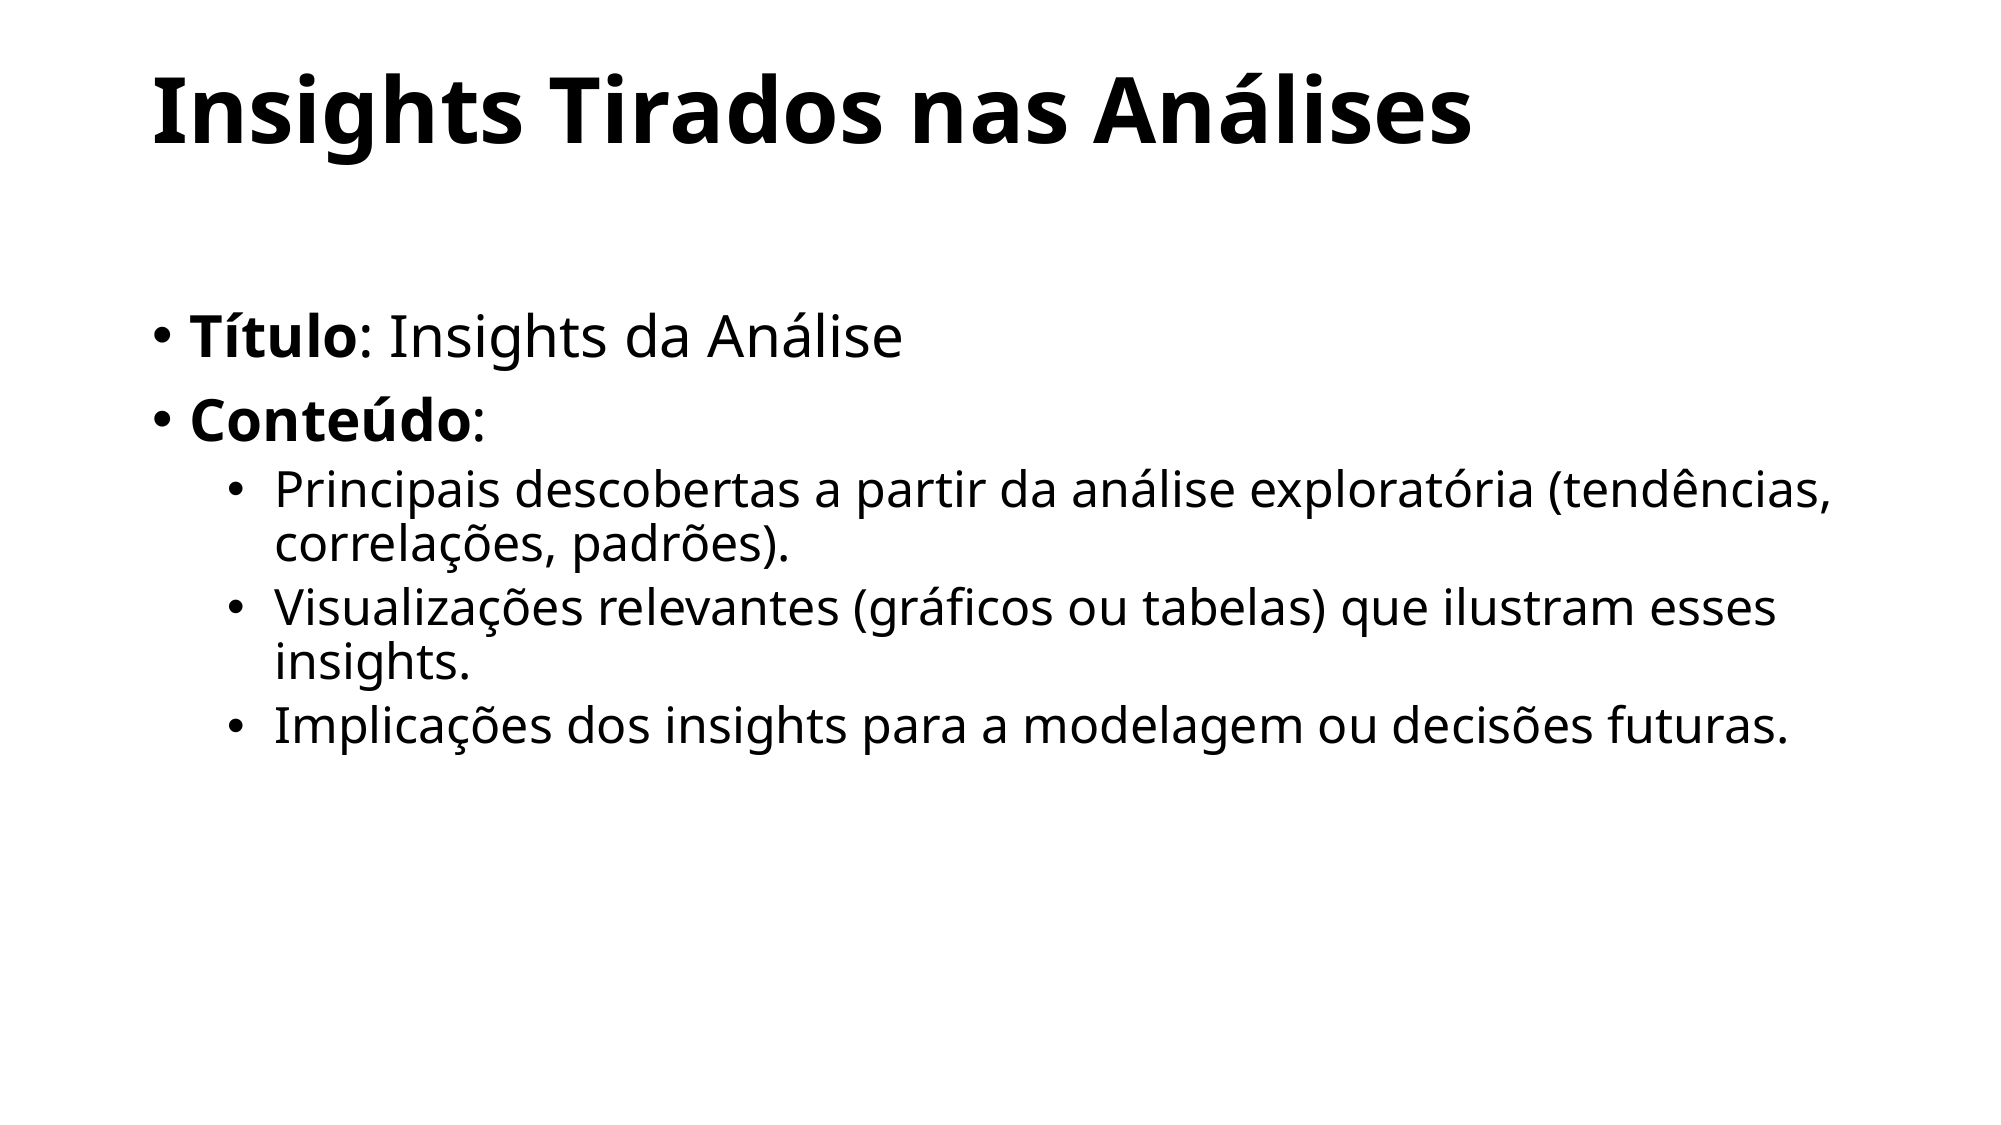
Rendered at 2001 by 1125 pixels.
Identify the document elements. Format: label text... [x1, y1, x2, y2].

list Título: Insights da Análise Conteúdo: Principais descobertas a partir da análise exploratória (tendências, correlações, padrões). Visualizações relevantes (gráficos ou tabelas) que ilustram esses insights. Implicações dos insights para a modelagem ou decisões futuras. [137, 299, 1863, 1014]
title Insights Tirados nas Análises [137, 59, 1863, 278]
